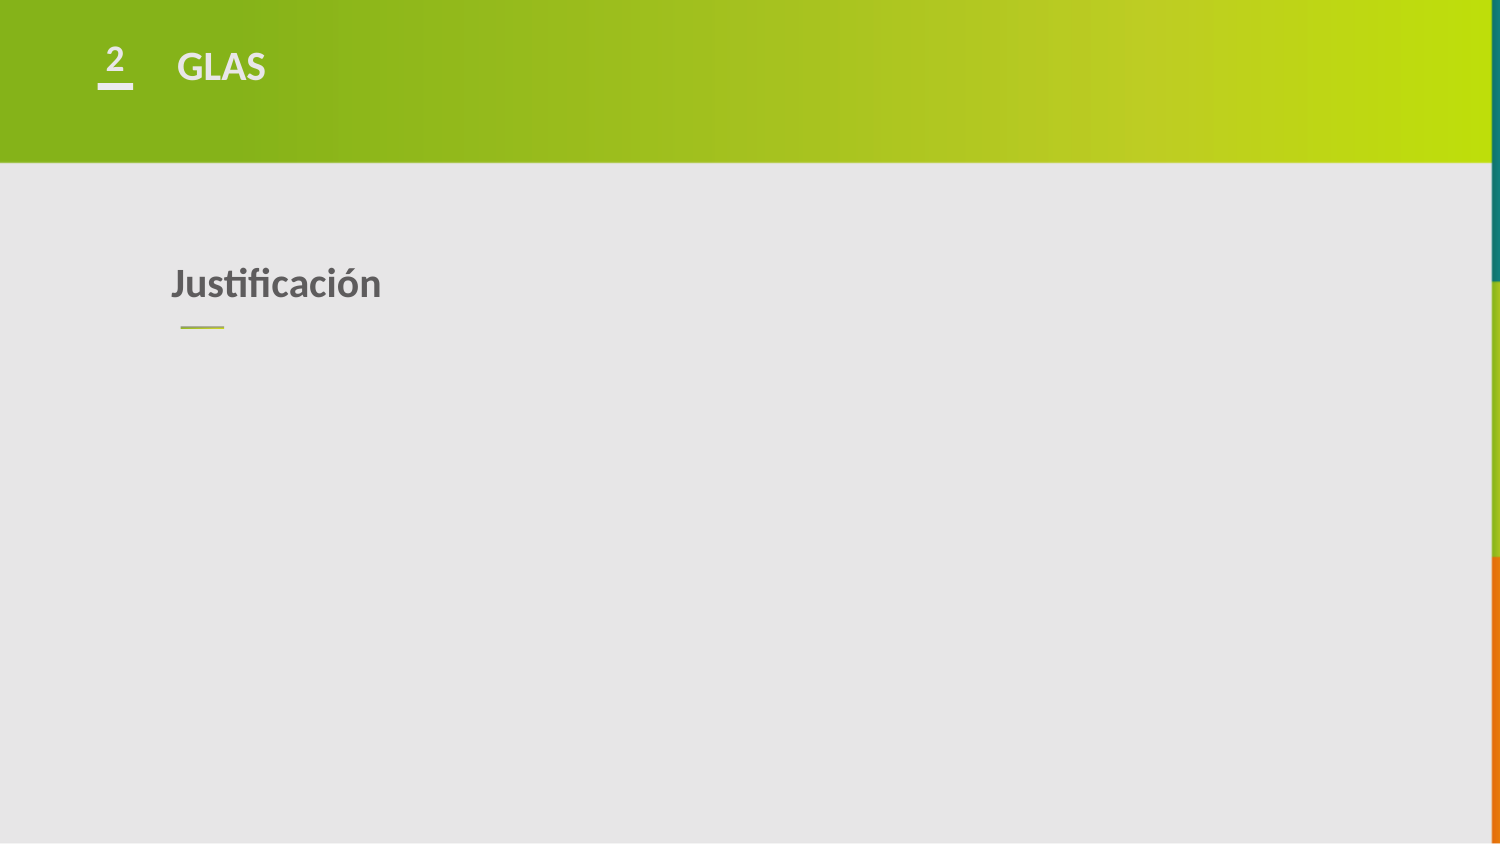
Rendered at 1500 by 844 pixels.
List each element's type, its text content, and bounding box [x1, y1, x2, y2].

picture [0, 0, 1500, 844]
text_box 2 [90, 26, 137, 87]
text_box Justificación [156, 248, 582, 313]
text_box GLAS [162, 31, 588, 96]
